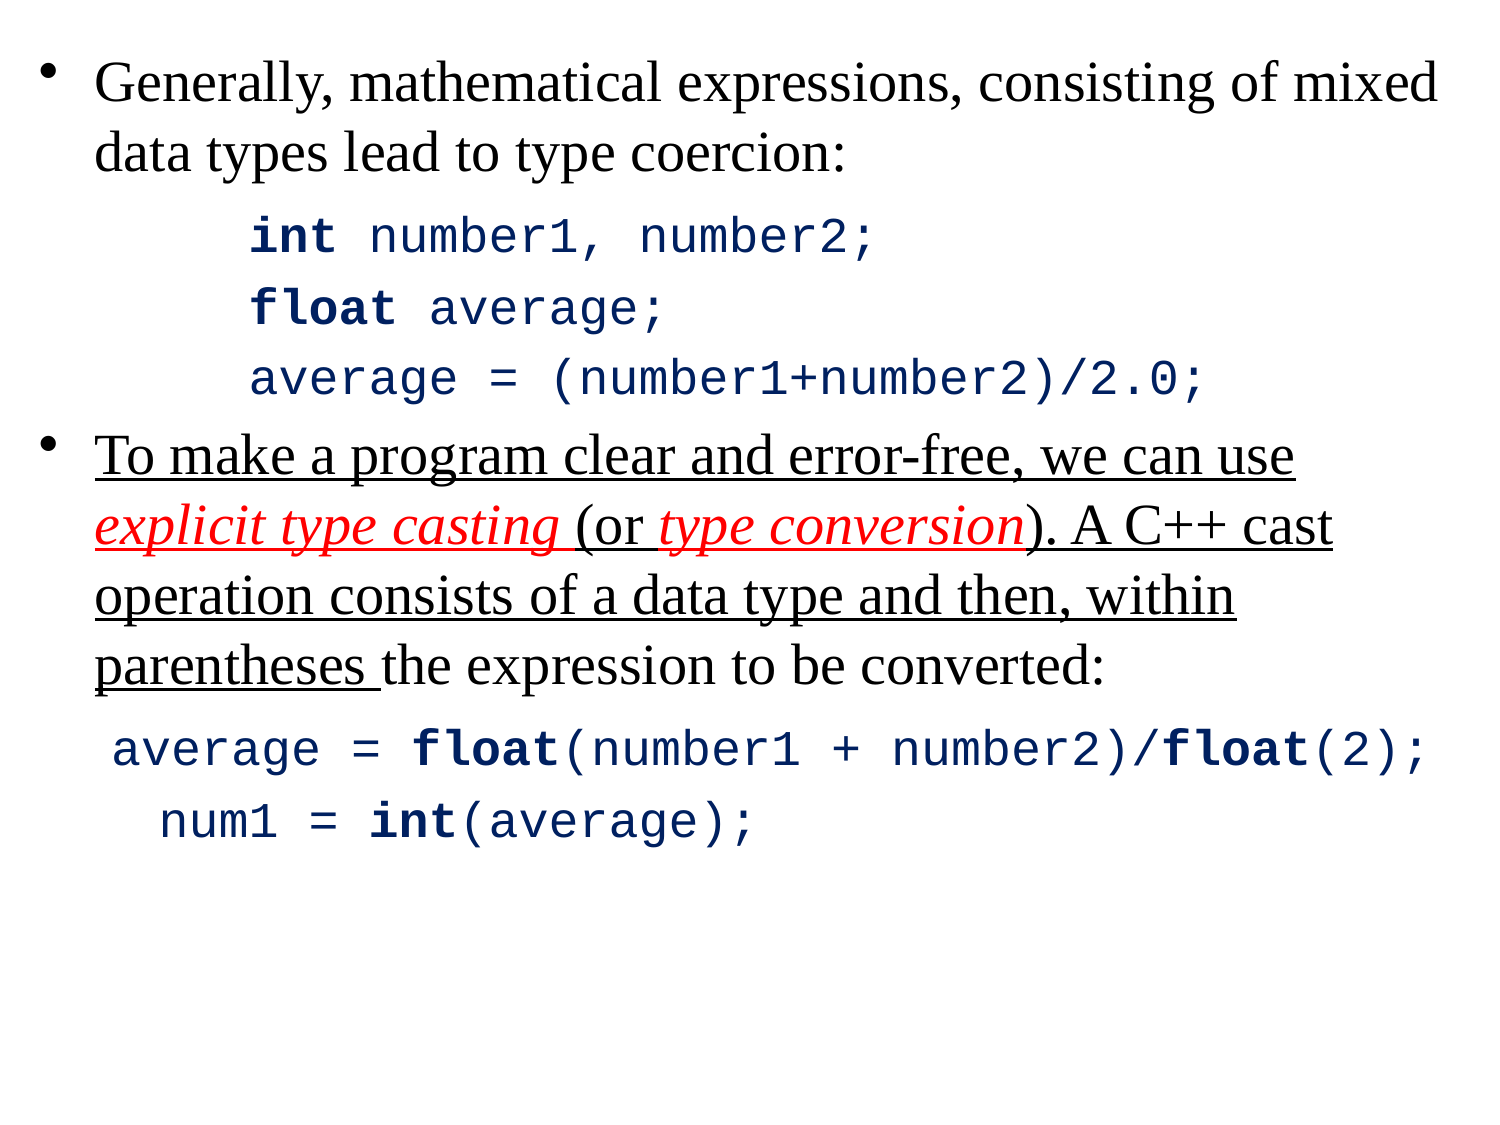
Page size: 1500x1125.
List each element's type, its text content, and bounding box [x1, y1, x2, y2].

list Generally, mathematical expressions, consisting of mixed data types lead to type coercion: int number1, number2; float average; average = (number1+number2)/2.0; To make a program clear and error-free, we can use explicit type casting (or type conversion). A C++ cast operation consists of a data type and then, within parentheses the expression to be converted: average = float(number1 + number2)/float(2); num1 = int(average); [23, 34, 1466, 1091]
